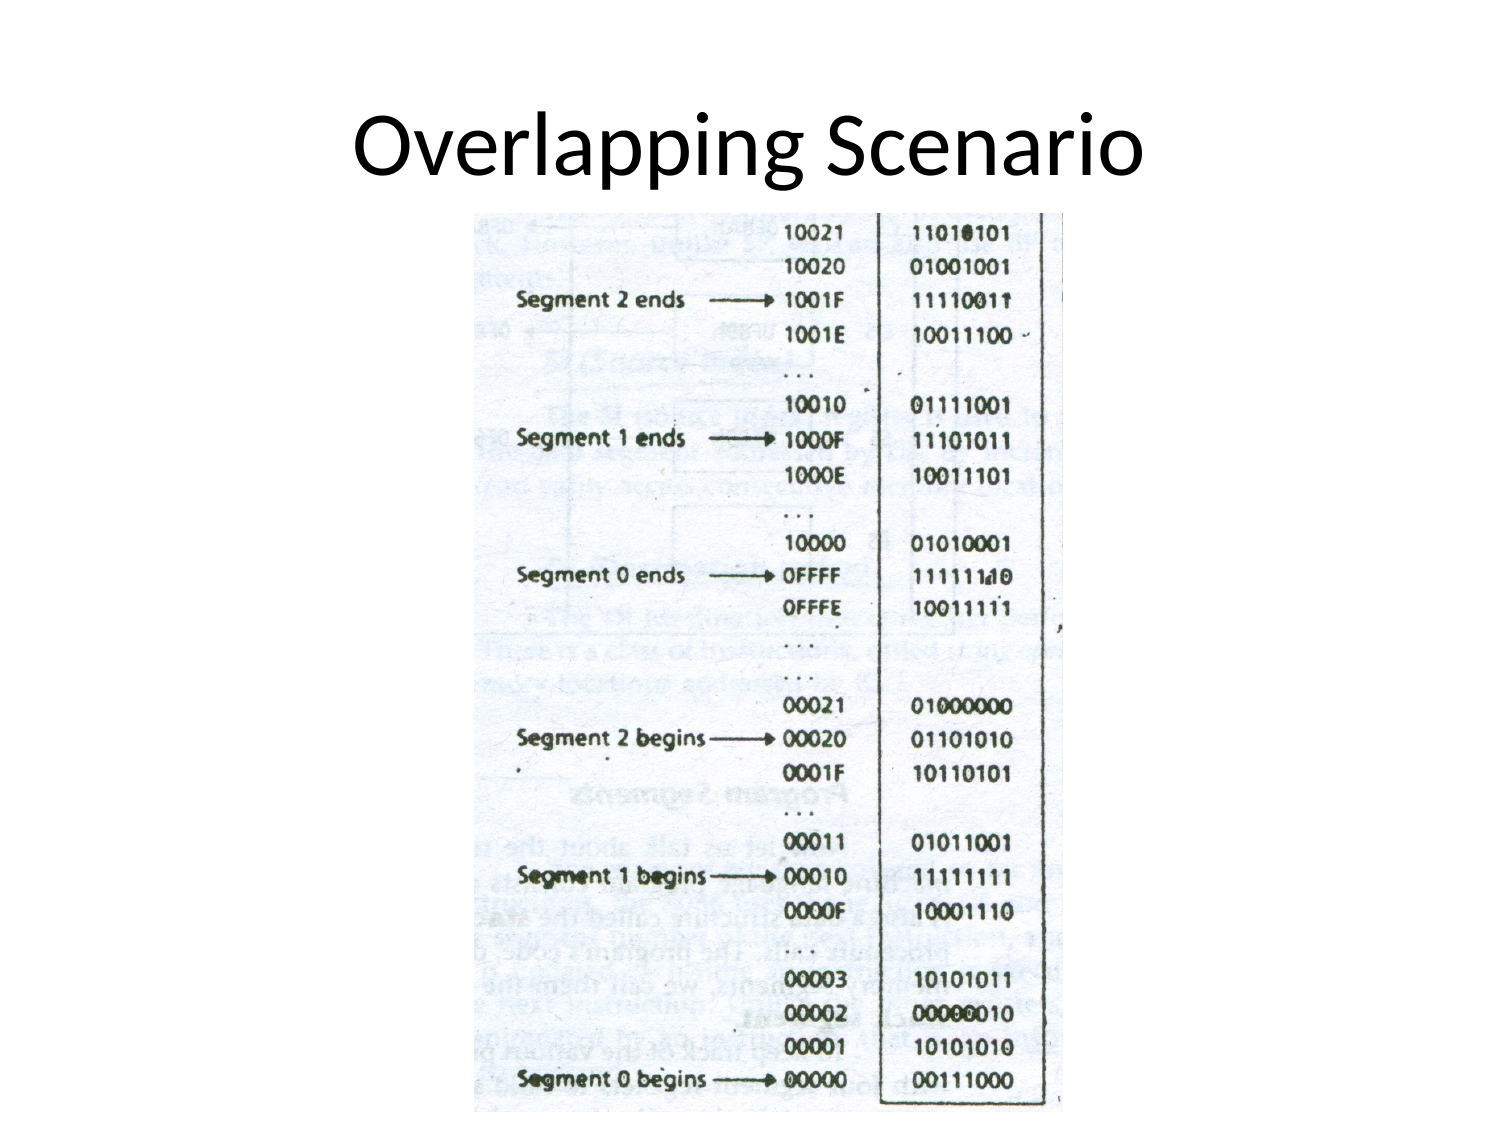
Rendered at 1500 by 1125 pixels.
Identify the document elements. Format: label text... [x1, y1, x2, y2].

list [474, 213, 1063, 1112]
title Overlapping Scenario [75, 45, 1425, 233]
